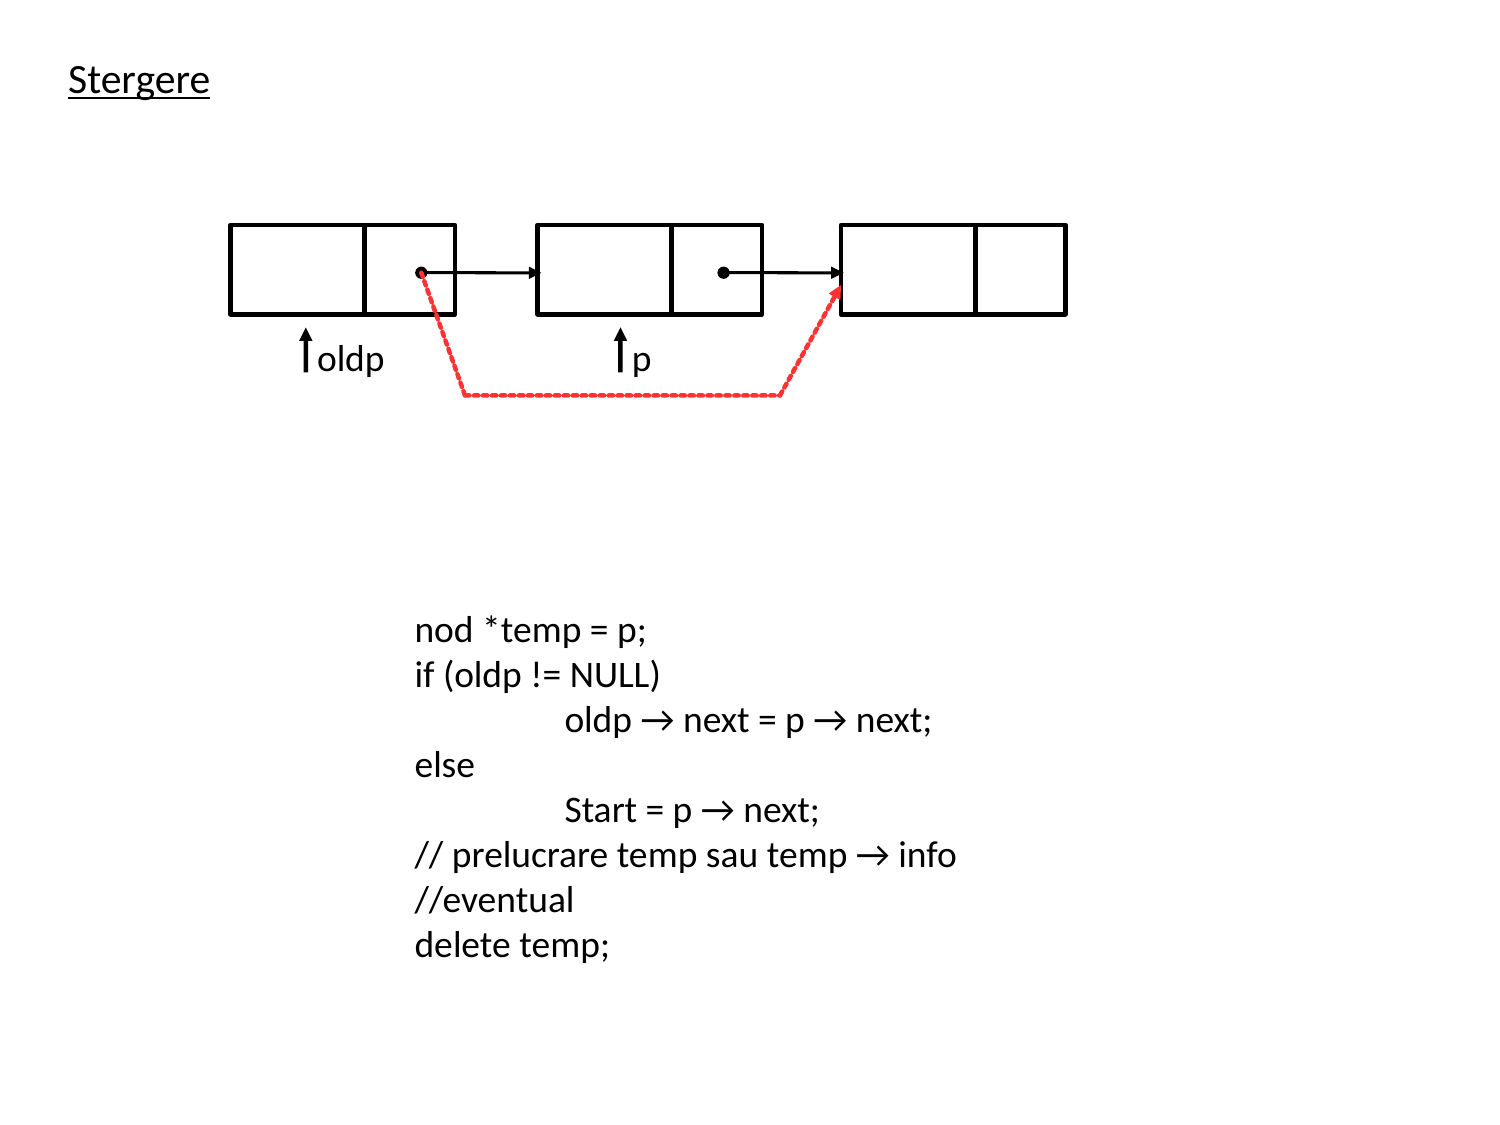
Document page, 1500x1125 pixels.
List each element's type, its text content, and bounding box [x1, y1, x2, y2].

text_box p [617, 326, 670, 385]
text_box [671, 224, 762, 315]
text_box [975, 224, 1066, 315]
text_box oldp [302, 326, 426, 385]
text_box [717, 266, 841, 279]
text_box [230, 224, 364, 315]
text_box [829, 285, 842, 299]
text_box [364, 224, 455, 315]
text_box Stergere [53, 33, 388, 121]
text_box [537, 224, 671, 315]
text_box nod *temp = p; if (oldp != NULL) oldp → next = p → next; else Start = p → next; // prelucrare temp sau temp → info //eventual delete temp; [399, 598, 1365, 1080]
text_box [415, 266, 542, 279]
text_box [841, 224, 975, 315]
